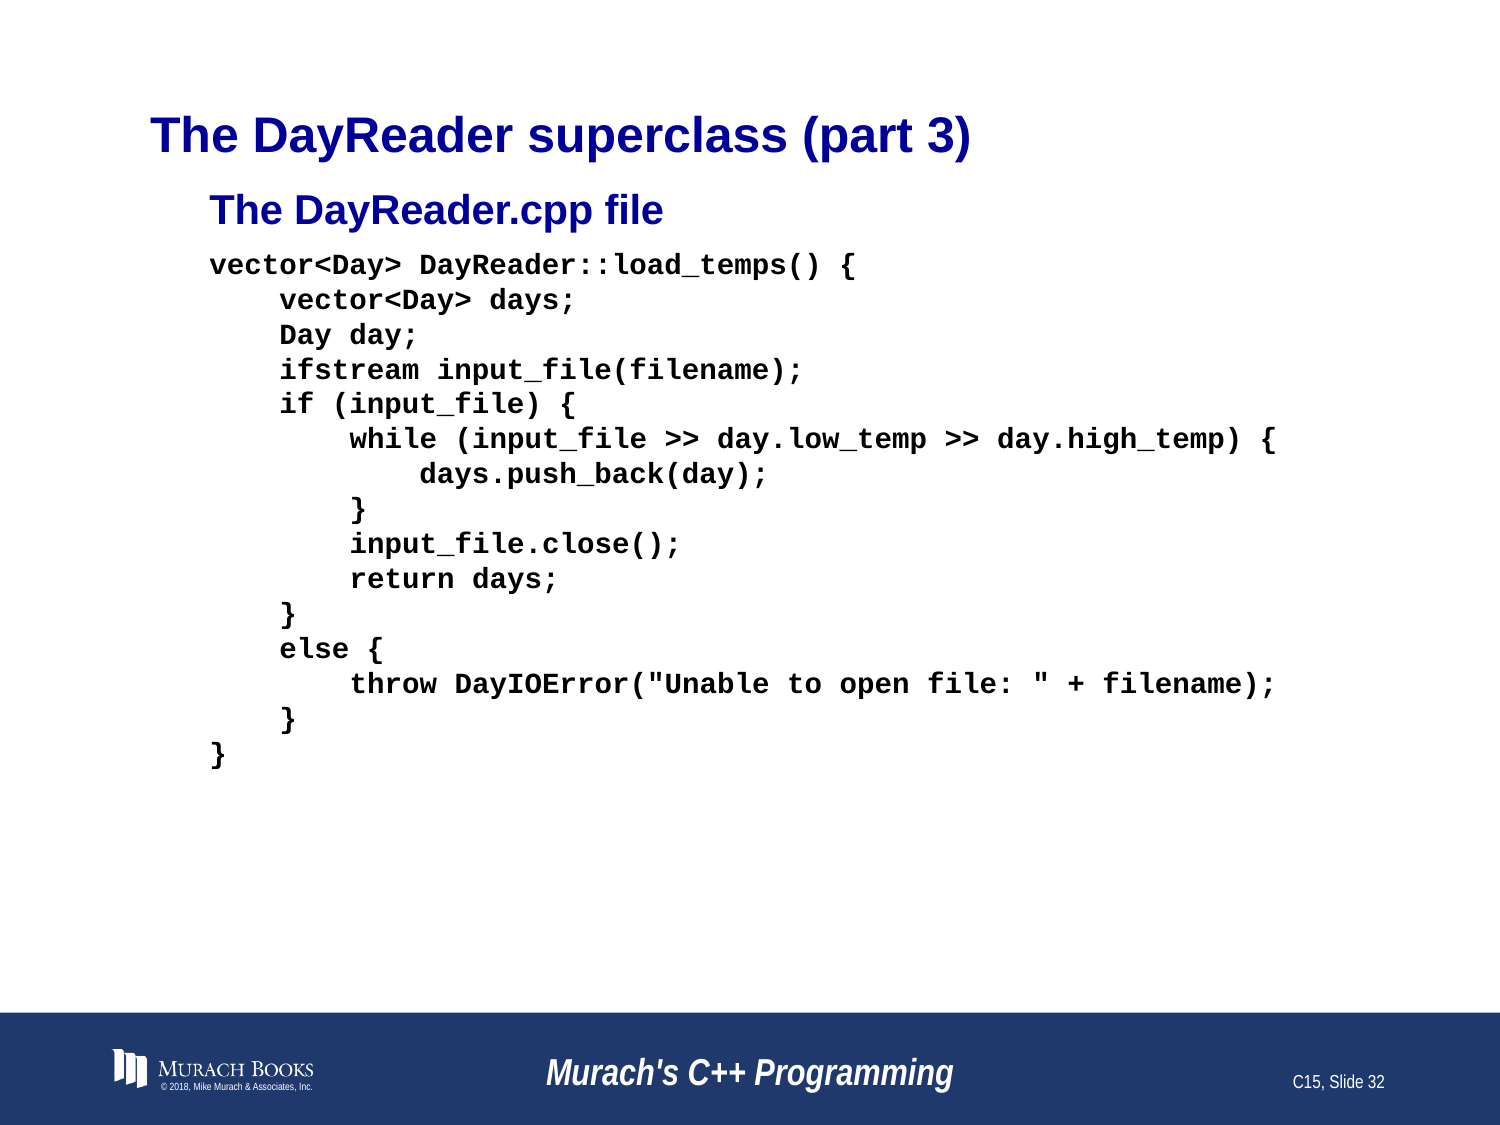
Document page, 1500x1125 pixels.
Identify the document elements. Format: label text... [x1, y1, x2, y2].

footer © 2018, Mike Murach & Associates, Inc. [12, 1025, 463, 1100]
list The DayReader.cpp file vector<Day> DayReader::load_temps() { vector<Day> days; Day day; ifstream input_file(filename); if (input_file) { while (input_file >> day.low_temp >> day.high_temp) { days.push_back(day); } input_file.close(); return days; } else { throw DayIOError("Unable to open file: " + filename); } } [137, 174, 1350, 975]
title The DayReader superclass (part 3) [150, 102, 1350, 164]
slide_number Murach's C++ Programming [463, 1025, 1050, 1100]
slide_number C15, Slide 32 [1087, 1025, 1400, 1100]
